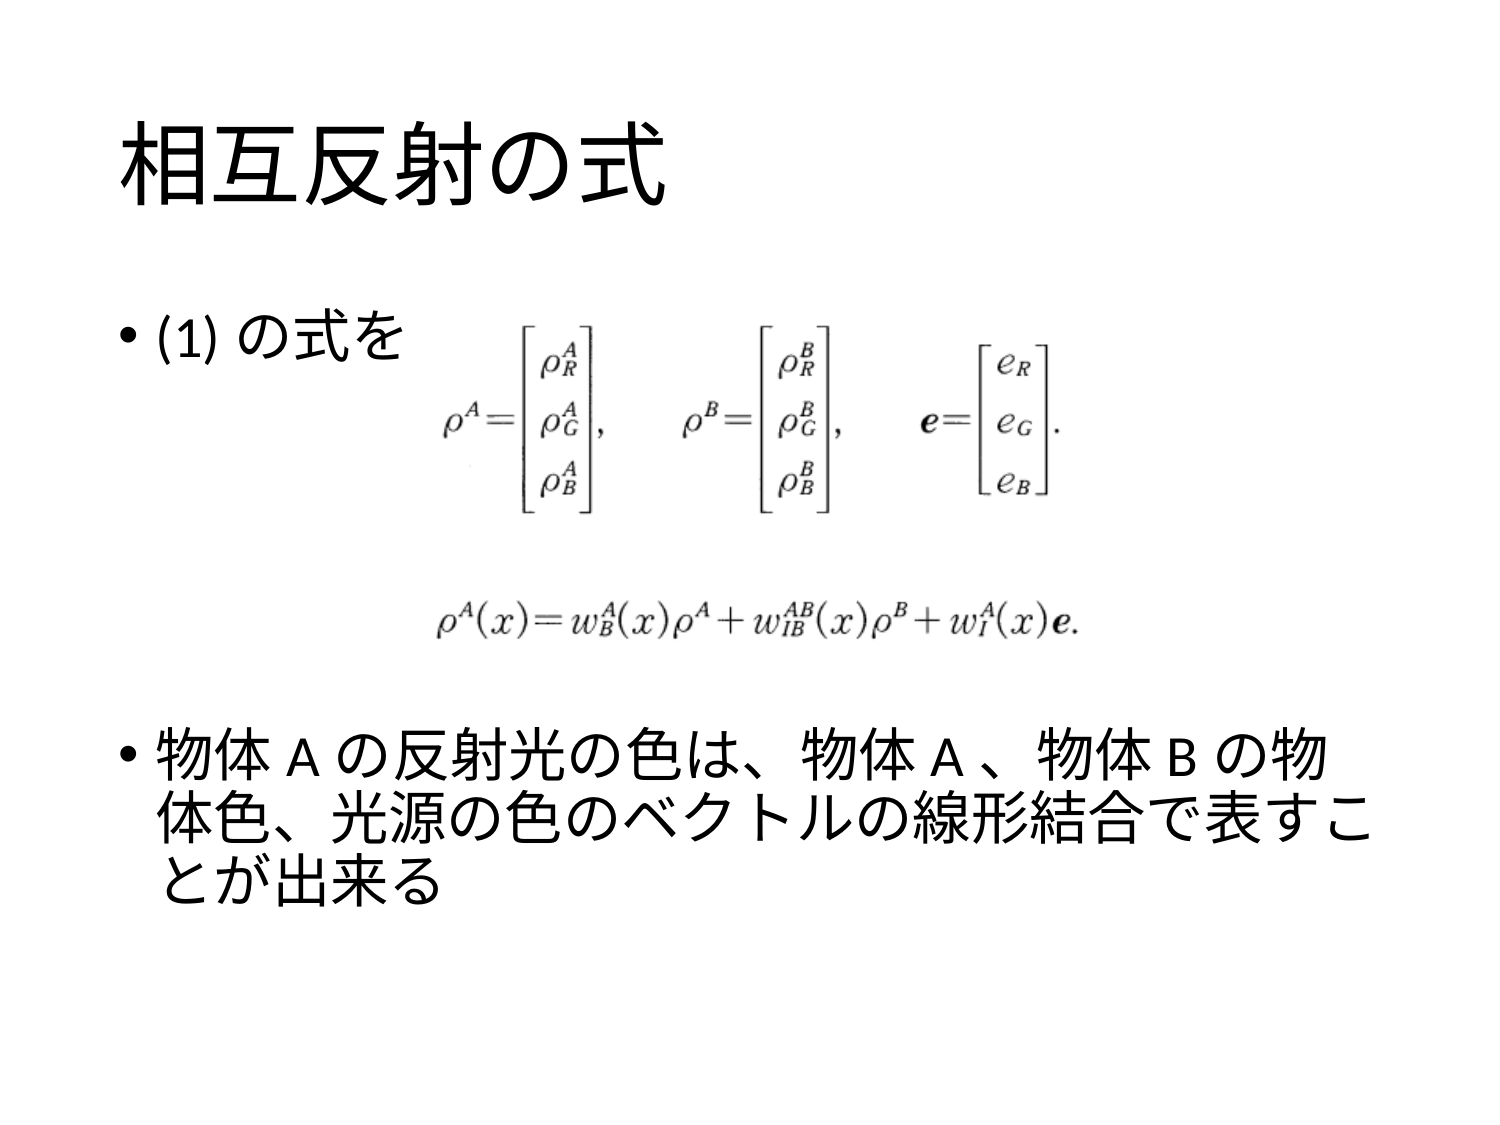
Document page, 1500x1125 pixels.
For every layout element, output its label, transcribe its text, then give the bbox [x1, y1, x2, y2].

list (1)の式をRGBベクトルで表す 物体Aの反射光の色は、物体A、物体Bの物体色、光源の色のベクトルの線形結合で表すことが出来る [103, 299, 1397, 1014]
picture [404, 298, 1096, 526]
picture [413, 580, 1091, 658]
title 相互反射の式 [103, 59, 1397, 278]
